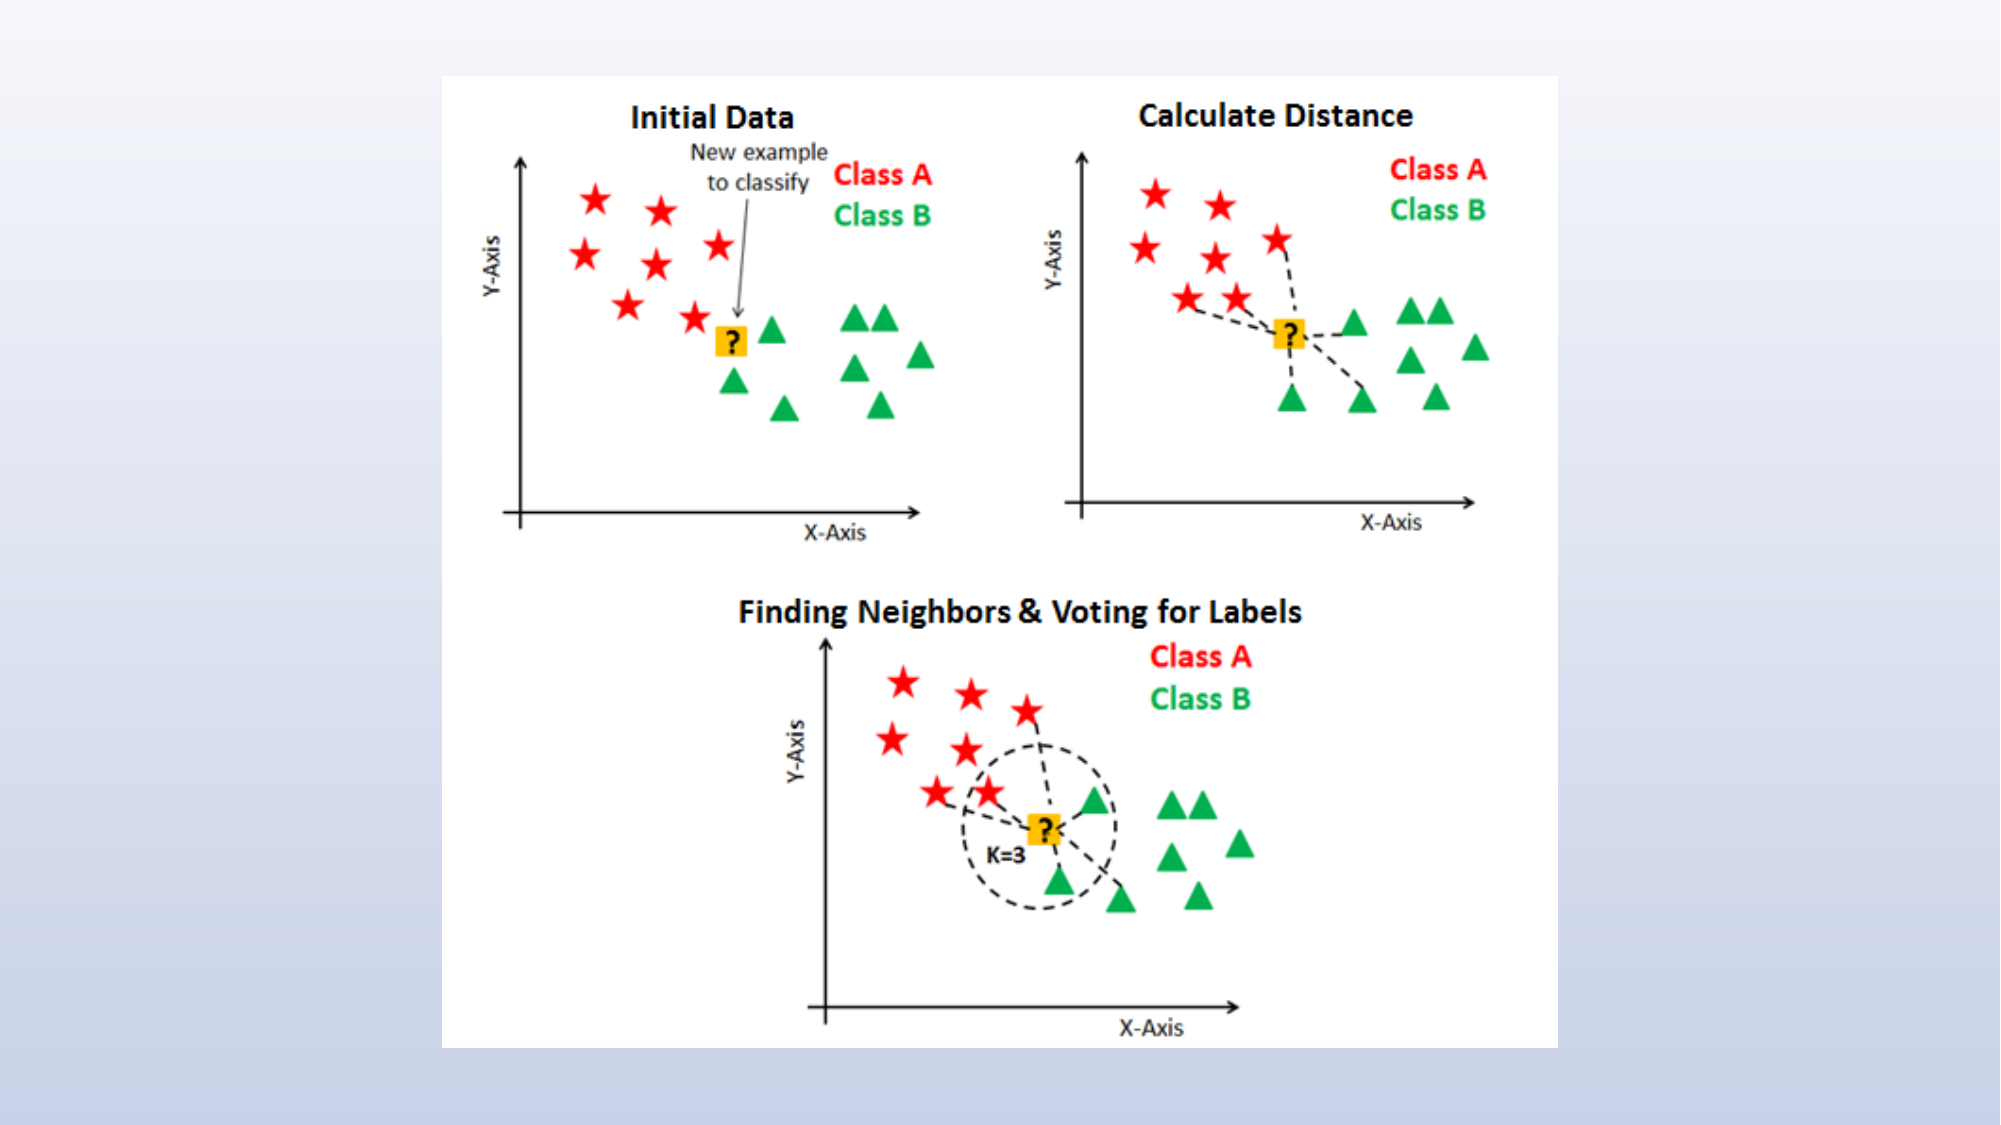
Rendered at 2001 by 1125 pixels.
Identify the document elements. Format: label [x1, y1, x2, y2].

list [442, 76, 1558, 1048]
